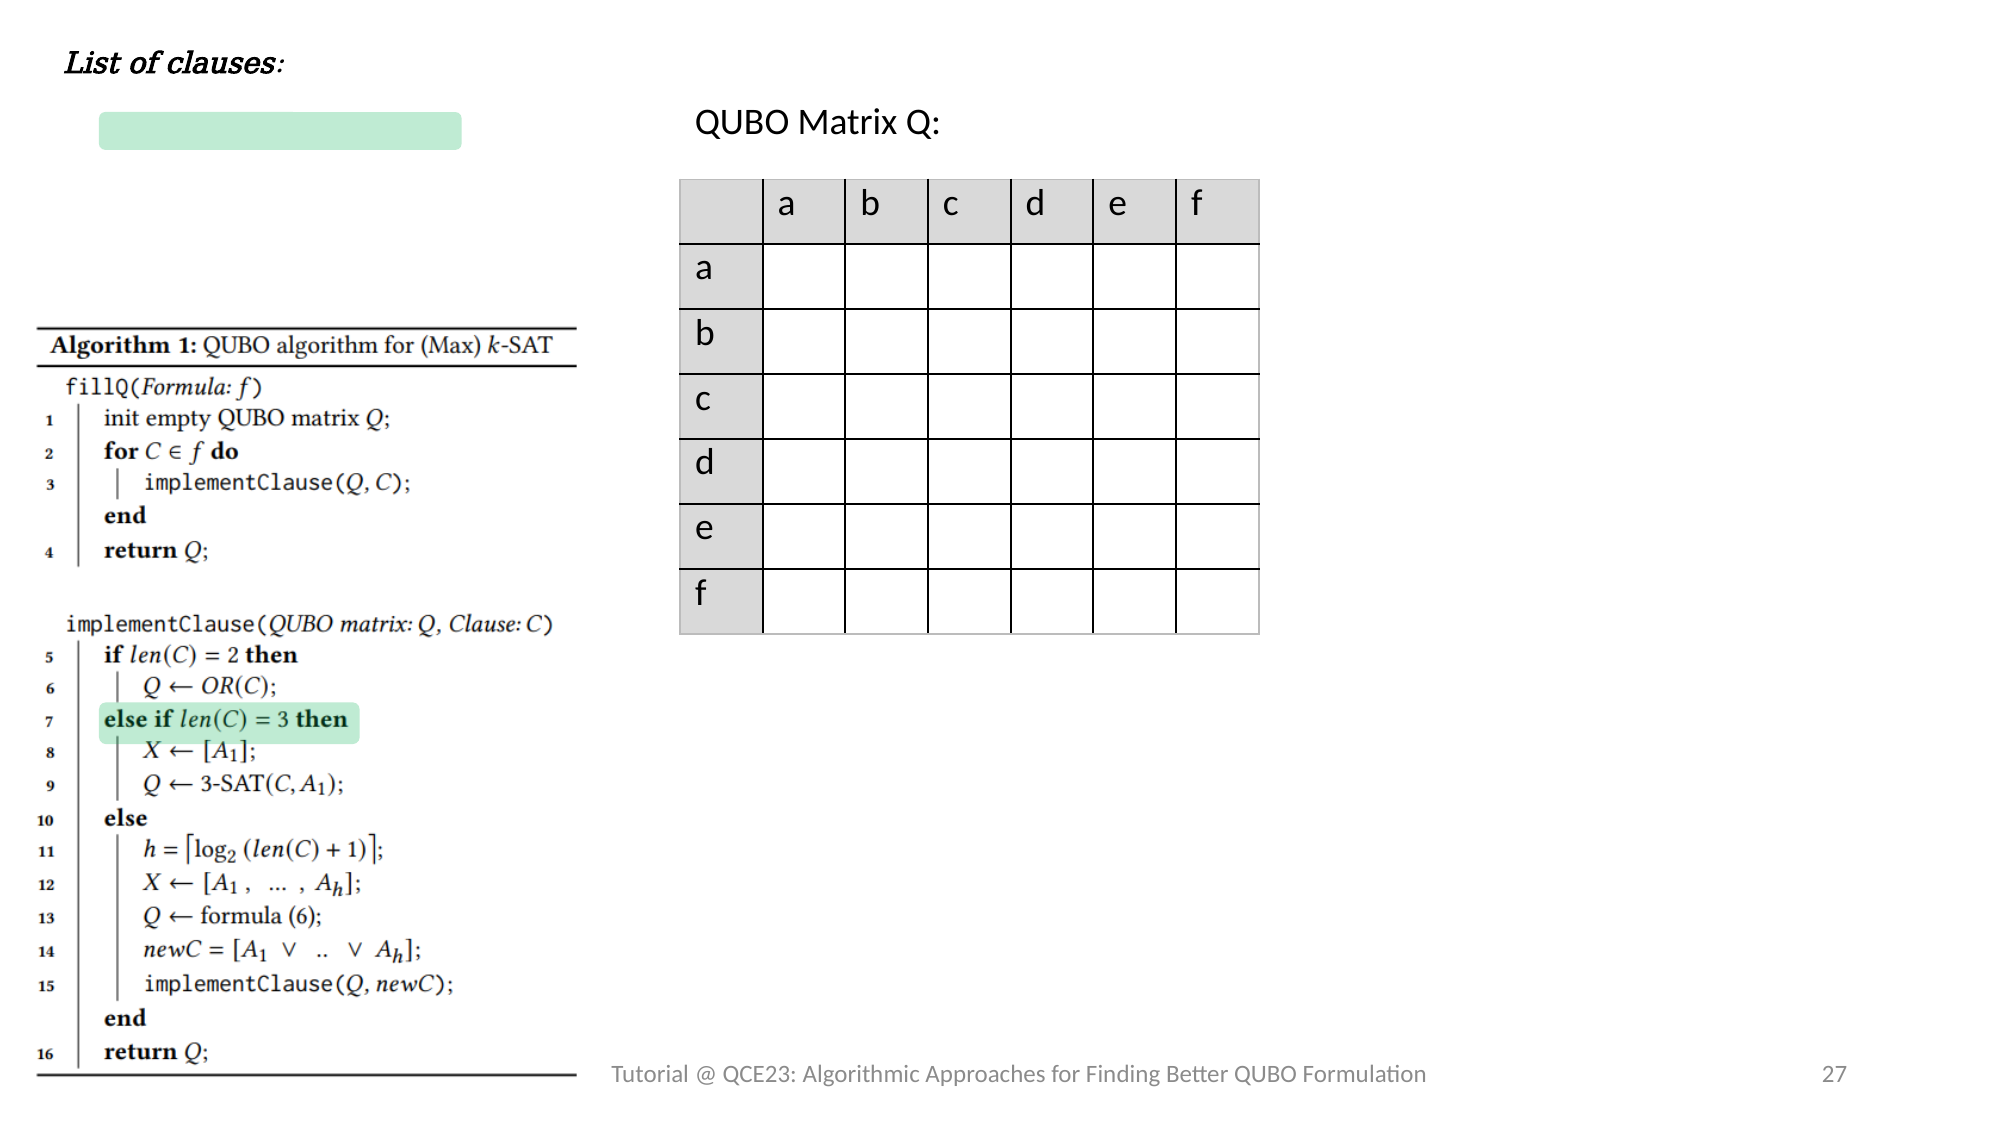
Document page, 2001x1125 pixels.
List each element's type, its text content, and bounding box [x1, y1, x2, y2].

table_cell [1094, 505, 1175, 568]
table_cell [1177, 375, 1258, 438]
table_cell [1012, 440, 1092, 503]
table_cell [929, 440, 1010, 503]
table_cell [1094, 440, 1175, 503]
text_box QUBO Matrix Q: [679, 89, 986, 149]
table_cell b [681, 310, 762, 373]
table_cell [764, 245, 844, 308]
table_cell [1177, 570, 1258, 633]
picture [21, 316, 577, 1089]
table_header d [1012, 180, 1092, 243]
table_cell [929, 375, 1010, 438]
table_header e [1094, 180, 1175, 243]
table_cell [1012, 570, 1092, 633]
table_cell [1012, 310, 1092, 373]
table_cell [1177, 440, 1258, 503]
table_cell [846, 570, 927, 633]
table_cell [929, 245, 1010, 308]
table_header b [846, 180, 927, 243]
table_cell e [681, 505, 762, 568]
table_cell d [681, 440, 762, 503]
table_cell c [681, 375, 762, 438]
table_cell [1177, 310, 1258, 373]
table_cell [1094, 375, 1175, 438]
table_cell [764, 570, 844, 633]
table_cell [1177, 505, 1258, 568]
table_cell [764, 375, 844, 438]
slide_number 27 [1492, 1042, 1863, 1103]
table_cell f [681, 570, 762, 633]
table_header c [929, 180, 1010, 243]
table_cell [929, 505, 1010, 568]
table_cell [1012, 505, 1092, 568]
table_header [681, 180, 762, 243]
table_cell [929, 570, 1010, 633]
table_cell [1012, 245, 1092, 308]
table_cell a [681, 245, 762, 308]
text_box [97, 110, 463, 151]
table_cell [1177, 245, 1258, 308]
table_cell [929, 310, 1010, 373]
table_cell [764, 440, 844, 503]
table_cell [1094, 245, 1175, 308]
table_cell [846, 505, 927, 568]
table_cell [764, 505, 844, 568]
table_cell [846, 245, 927, 308]
table_cell [846, 310, 927, 373]
footer Tutorial @ QCE23: Algorithmic Approaches for Finding Better QUBO Formulation [548, 1042, 1492, 1103]
table_cell [1094, 570, 1175, 633]
table_cell [1012, 375, 1092, 438]
table_header f [1177, 180, 1258, 243]
table_cell [1094, 310, 1175, 373]
table_cell [846, 375, 927, 438]
table_cell [764, 310, 844, 373]
table_cell [846, 440, 927, 503]
table_header a [764, 180, 844, 243]
